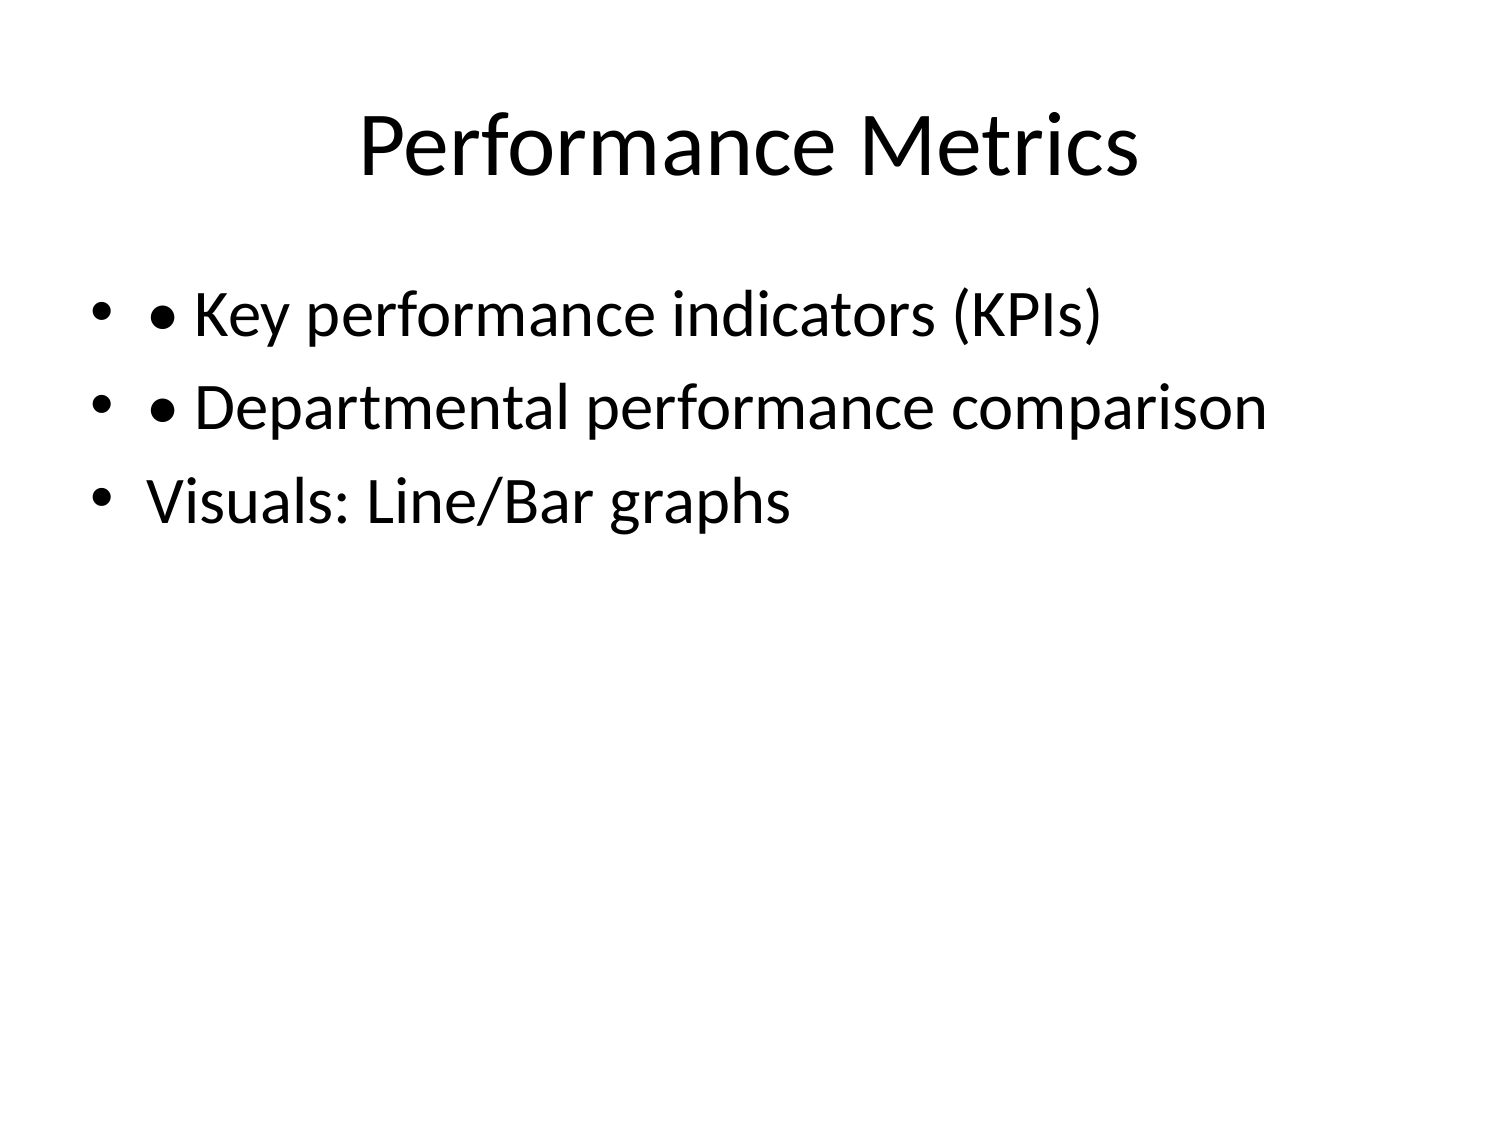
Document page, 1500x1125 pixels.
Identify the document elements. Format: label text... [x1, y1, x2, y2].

title Performance Metrics [75, 45, 1425, 233]
list • Key performance indicators (KPIs) • Departmental performance comparison Visuals: Line/Bar graphs [75, 262, 1425, 1005]
